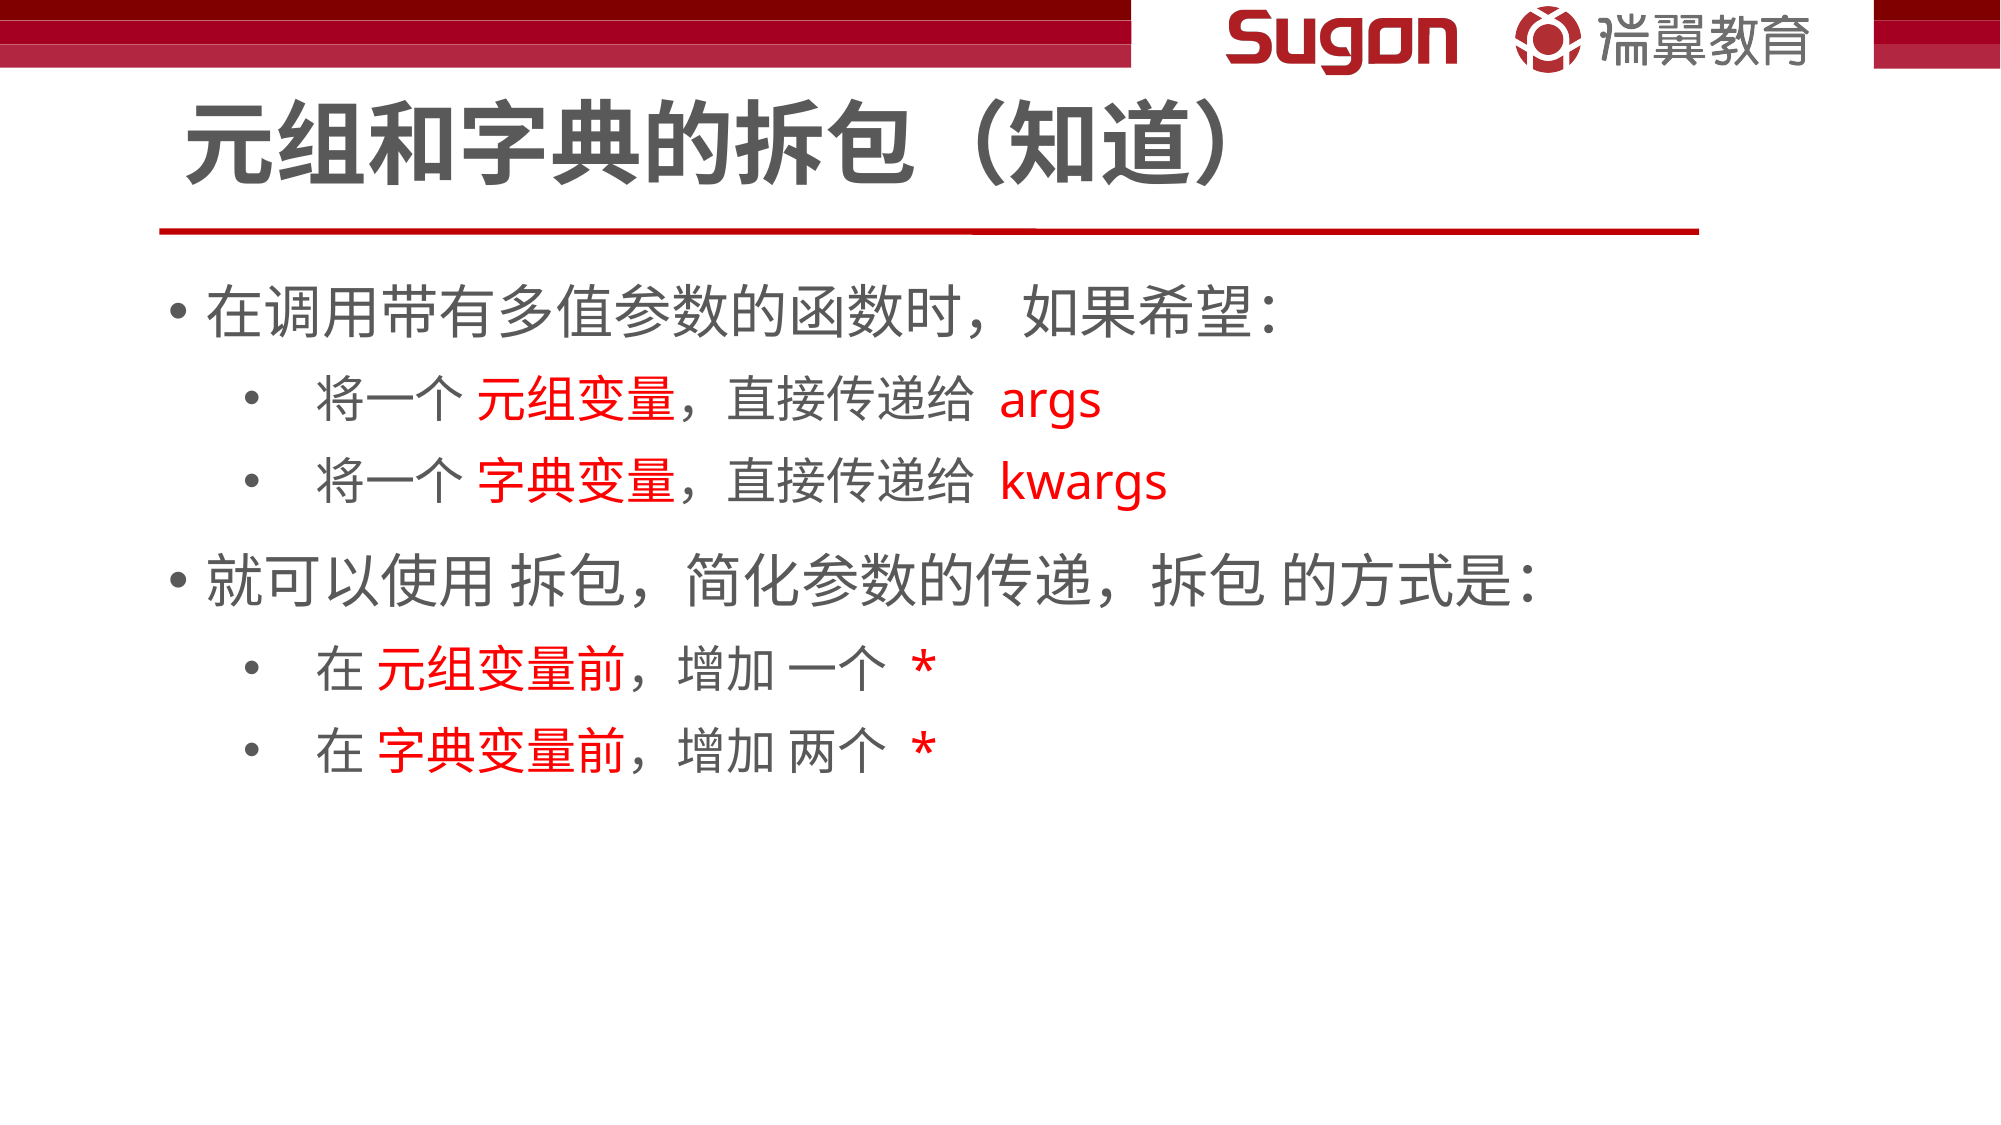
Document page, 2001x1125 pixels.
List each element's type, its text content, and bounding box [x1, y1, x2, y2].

list 在调用带有多值参数的函数时，如果希望： 将一个 元组变量，直接传递给 args 将一个 字典变量，直接传递给 kwargs 就可以使用 拆包，简化参数的传递，拆包 的方式是： 在 元组变量前，增加 一个 * 在 字典变量前，增加 两个 * [153, 253, 1879, 1028]
title 元组和字典的拆包（知道） [169, 91, 1895, 214]
picture [1515, 6, 1809, 73]
picture [1194, 0, 1484, 91]
